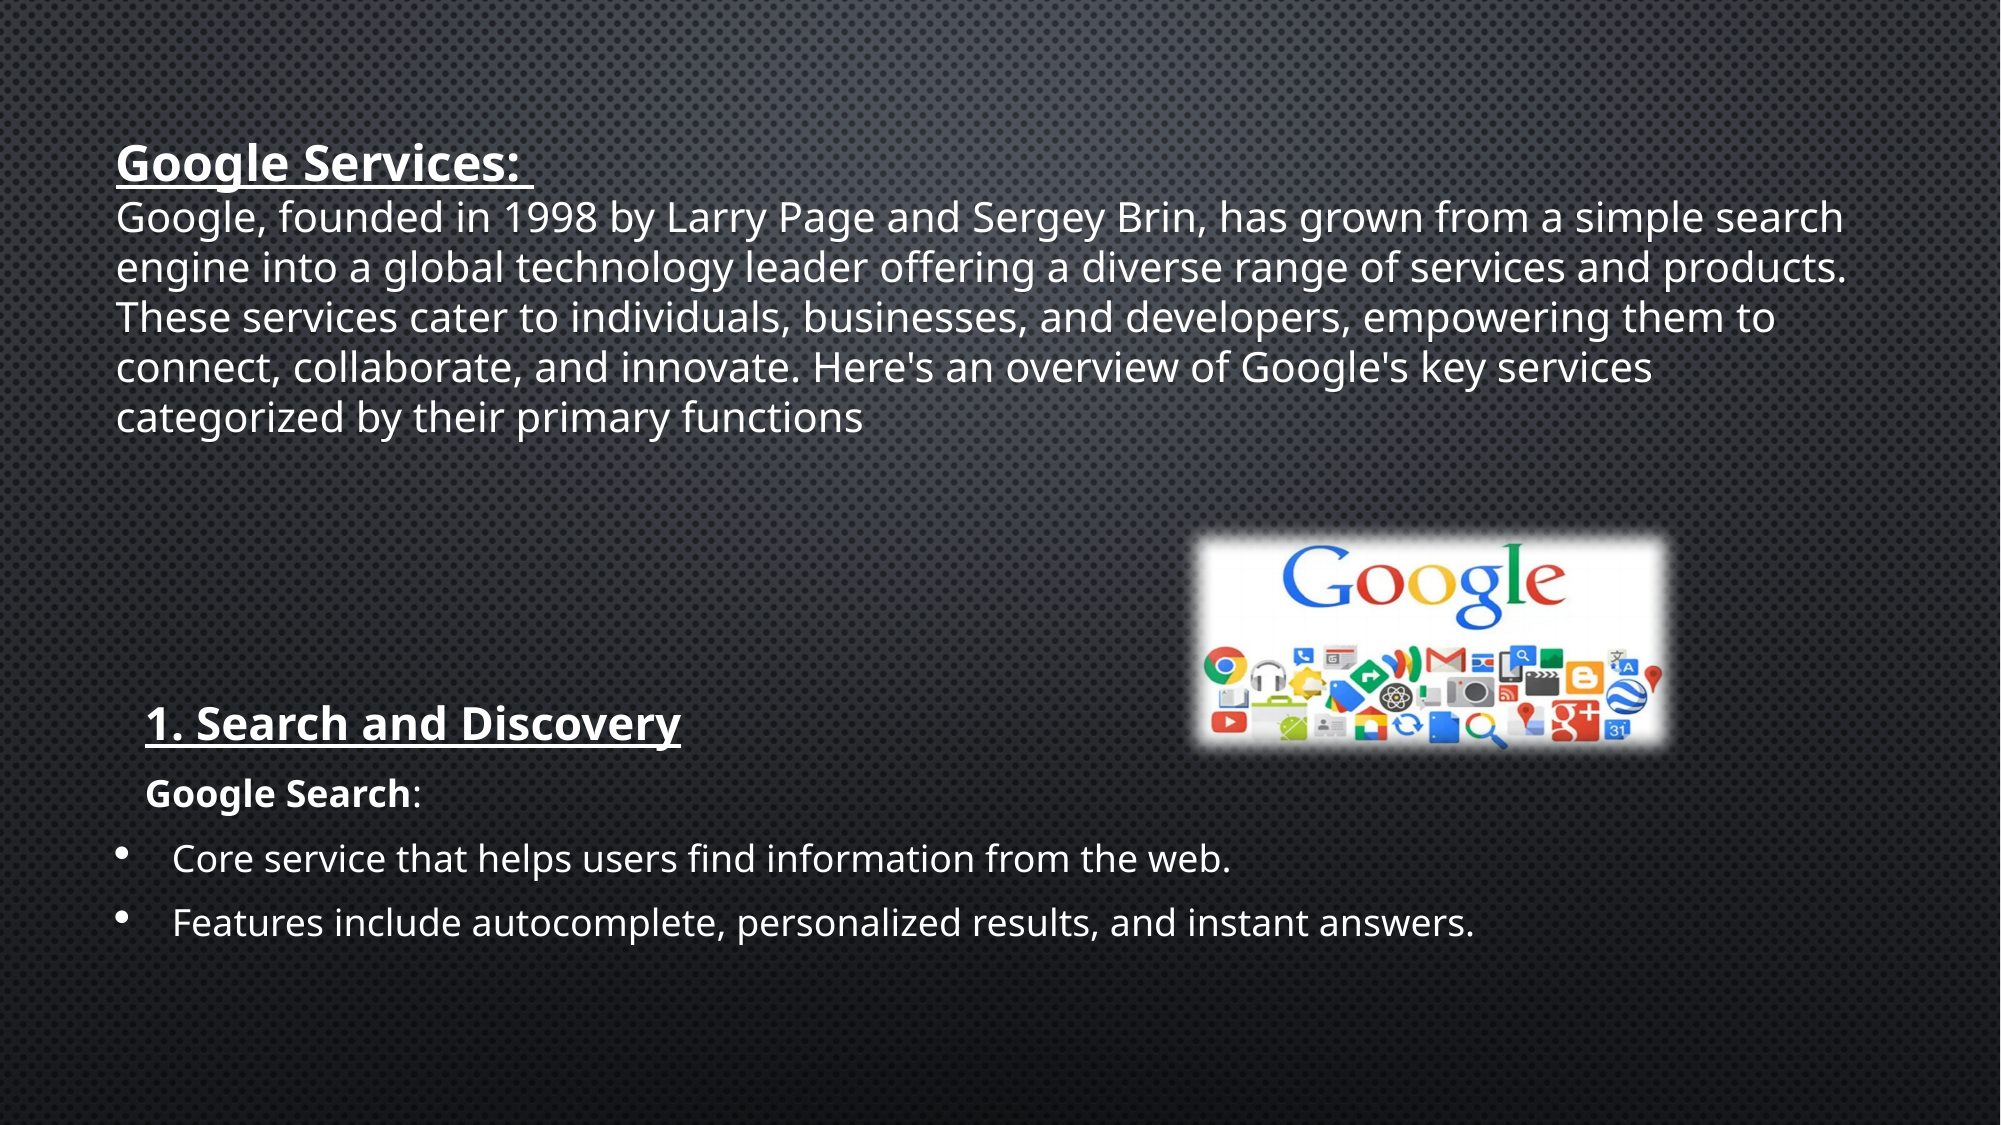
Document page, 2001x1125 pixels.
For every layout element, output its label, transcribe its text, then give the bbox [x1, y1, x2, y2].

text_box Google Services: Google, founded in 1998 by Larry Page and Sergey Brin, has grown from a simple search engine into a global technology leader offering a diverse range of services and products. These services cater to individuals, businesses, and developers, empowering them to connect, collaborate, and innovate. Here's an overview of Google's key services categorized by their primary functions 1. Search and Discovery Google Search: Core service that helps users find information from the web. Features include autocomplete, personalized results, and instant answers. [100, 78, 1884, 952]
picture [1178, 520, 1682, 762]
